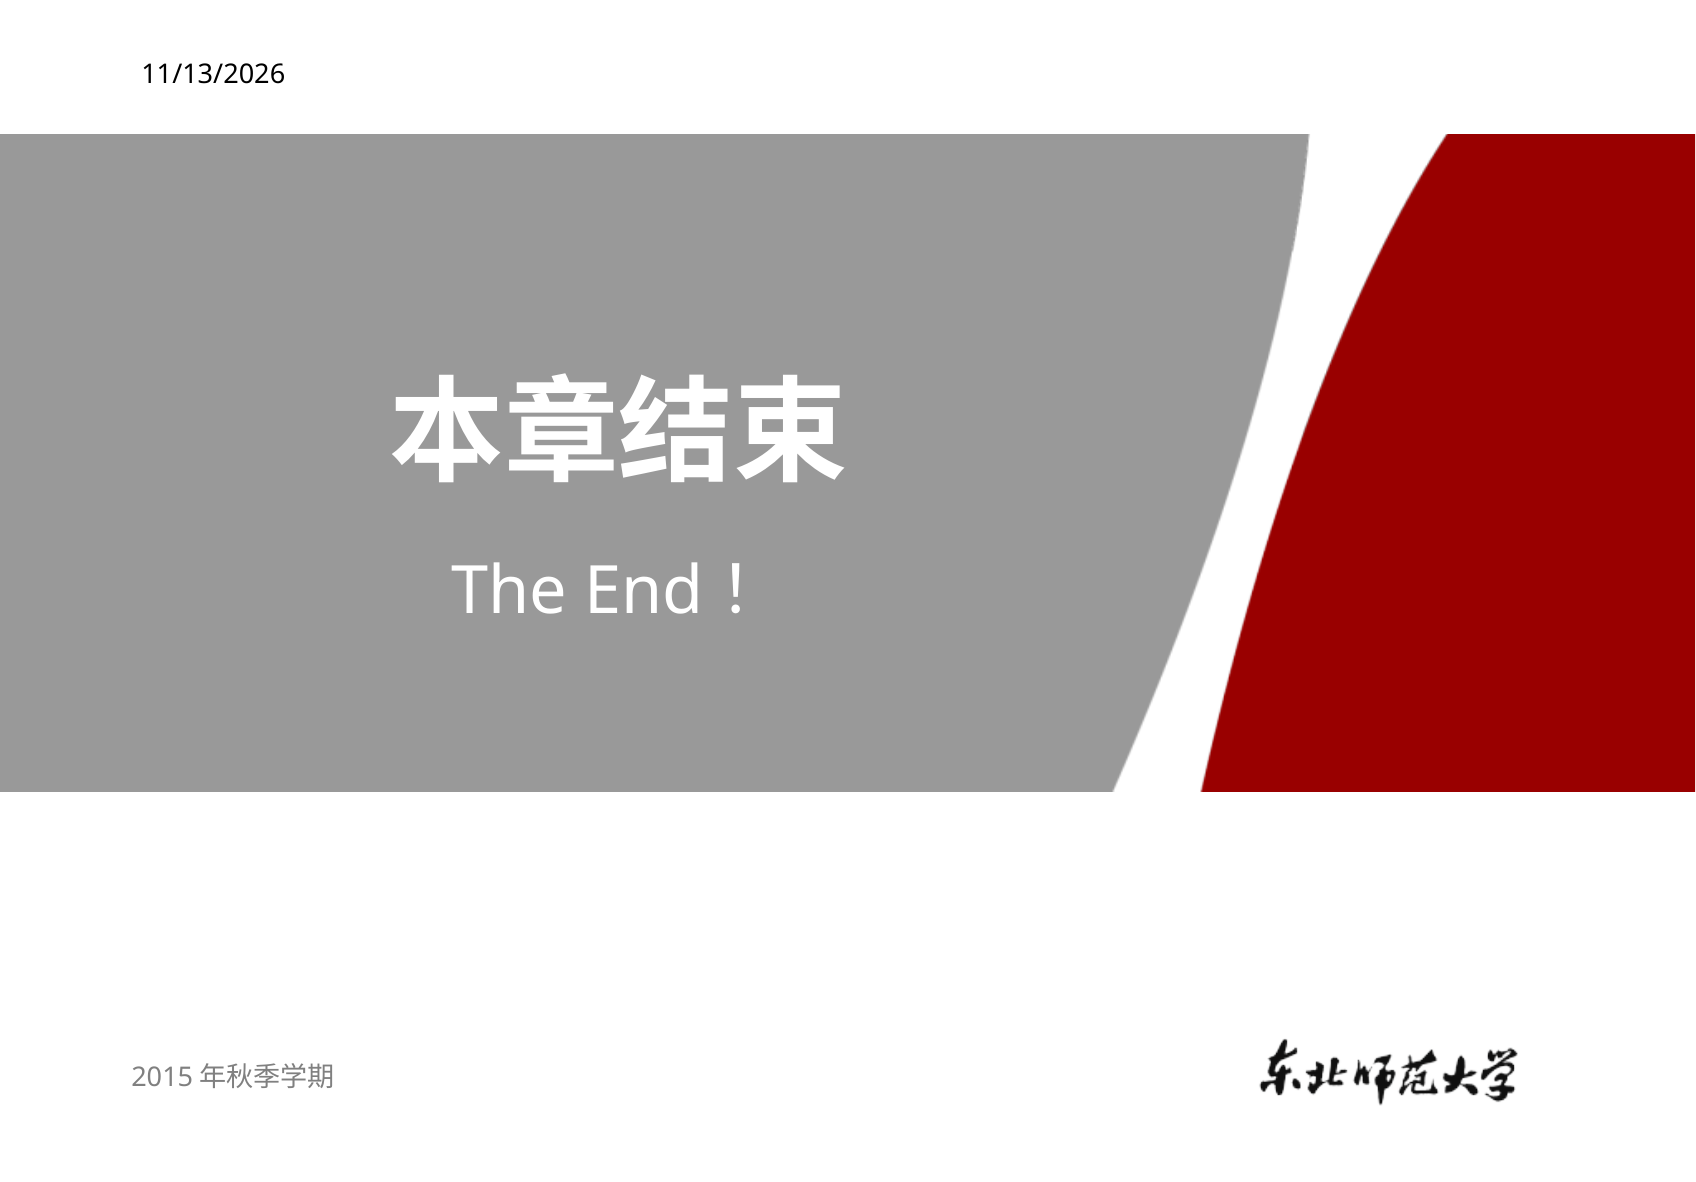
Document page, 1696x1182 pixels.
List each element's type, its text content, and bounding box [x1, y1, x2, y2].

title 本章结束 [127, 283, 1111, 507]
picture [1246, 1036, 1533, 1111]
subtitle The End！ [126, 507, 1111, 657]
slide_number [126, 48, 523, 131]
picture [0, 134, 1696, 792]
